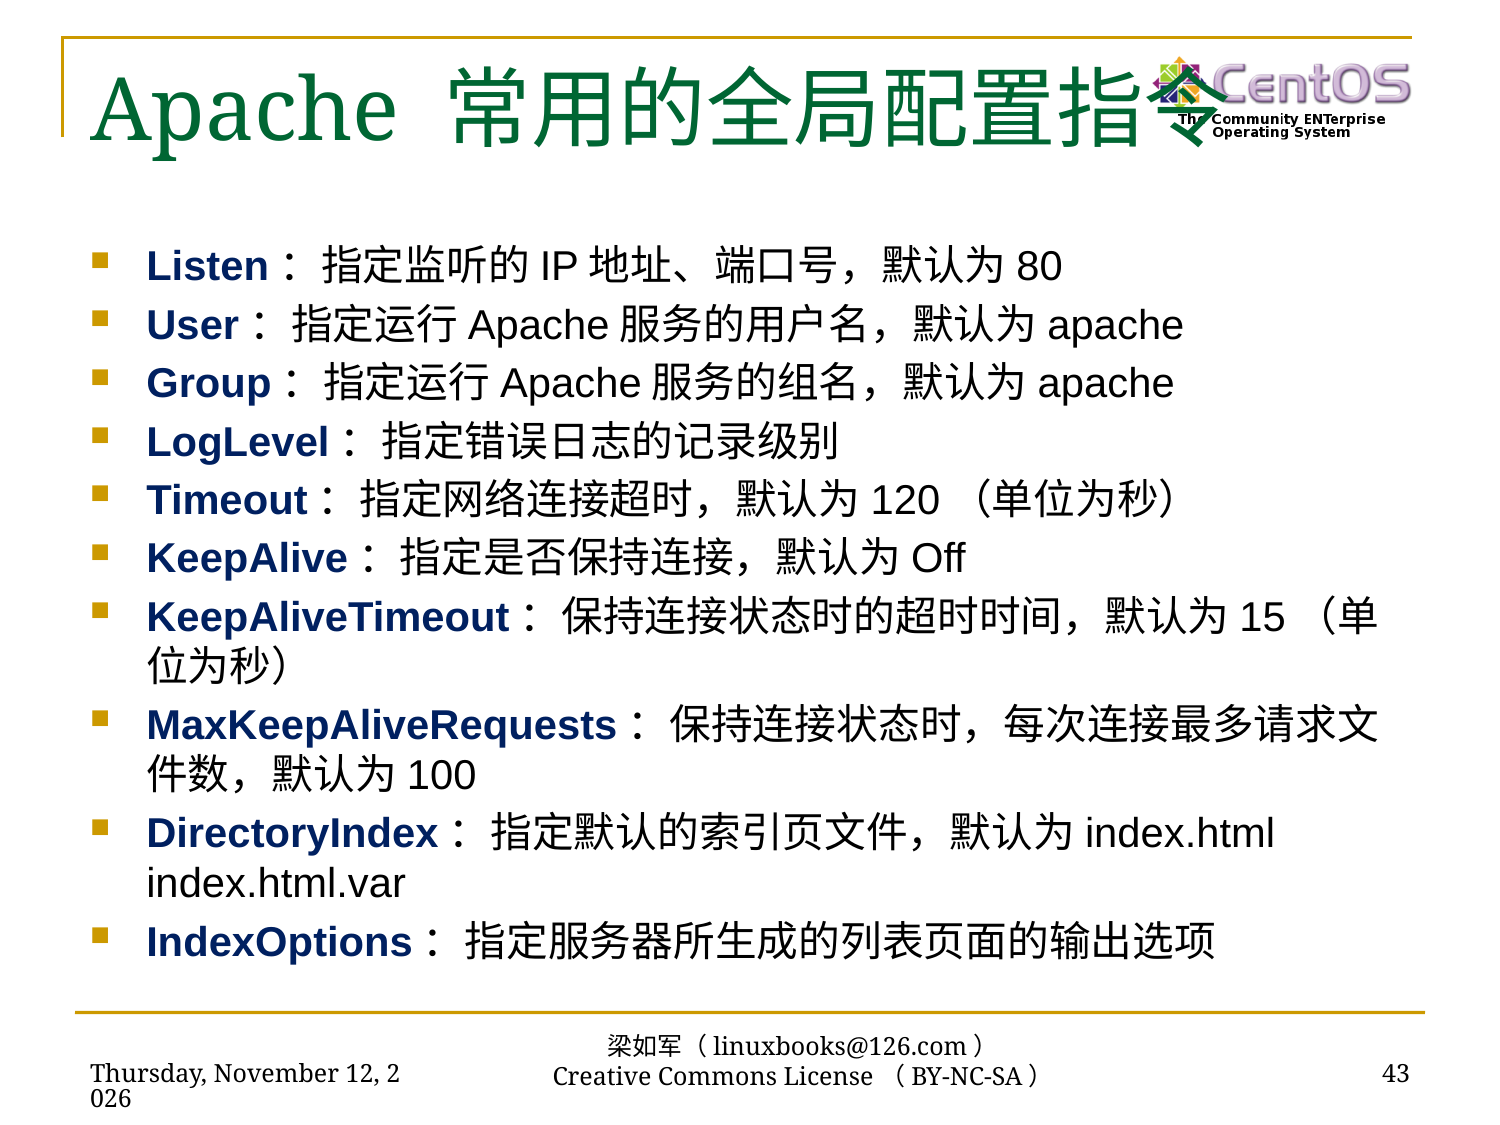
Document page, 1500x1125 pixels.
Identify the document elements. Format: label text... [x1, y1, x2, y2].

slide_number 43 [1074, 1023, 1426, 1100]
list Listen：指定监听的IP地址、端口号，默认为80 User：指定运行Apache服务的用户名，默认为apache Group：指定运行Apache服务的组名，默认为apache LogLevel：指定错误日志的记录级别 Timeout：指定网络连接超时，默认为120（单位为秒） KeepAlive：指定是否保持连接，默认为Off KeepAliveTimeout：保持连接状态时的超时时间，默认为15（单位为秒） MaxKeepAliveRequests：保持连接状态时，每次连接最多请求文件数，默认为100 DirectoryIndex：指定默认的索引页文件，默认为index.html index.html.var IndexOptions：指定服务器所生成的列表页面的输出选项 [74, 231, 1426, 1006]
footer 梁如军（linuxbooks@126.com） Creative Commons License（BY-NC-SA） [359, 1022, 1247, 1099]
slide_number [74, 1023, 426, 1100]
title Apache 常用的全局配置指令 [74, 45, 1426, 231]
